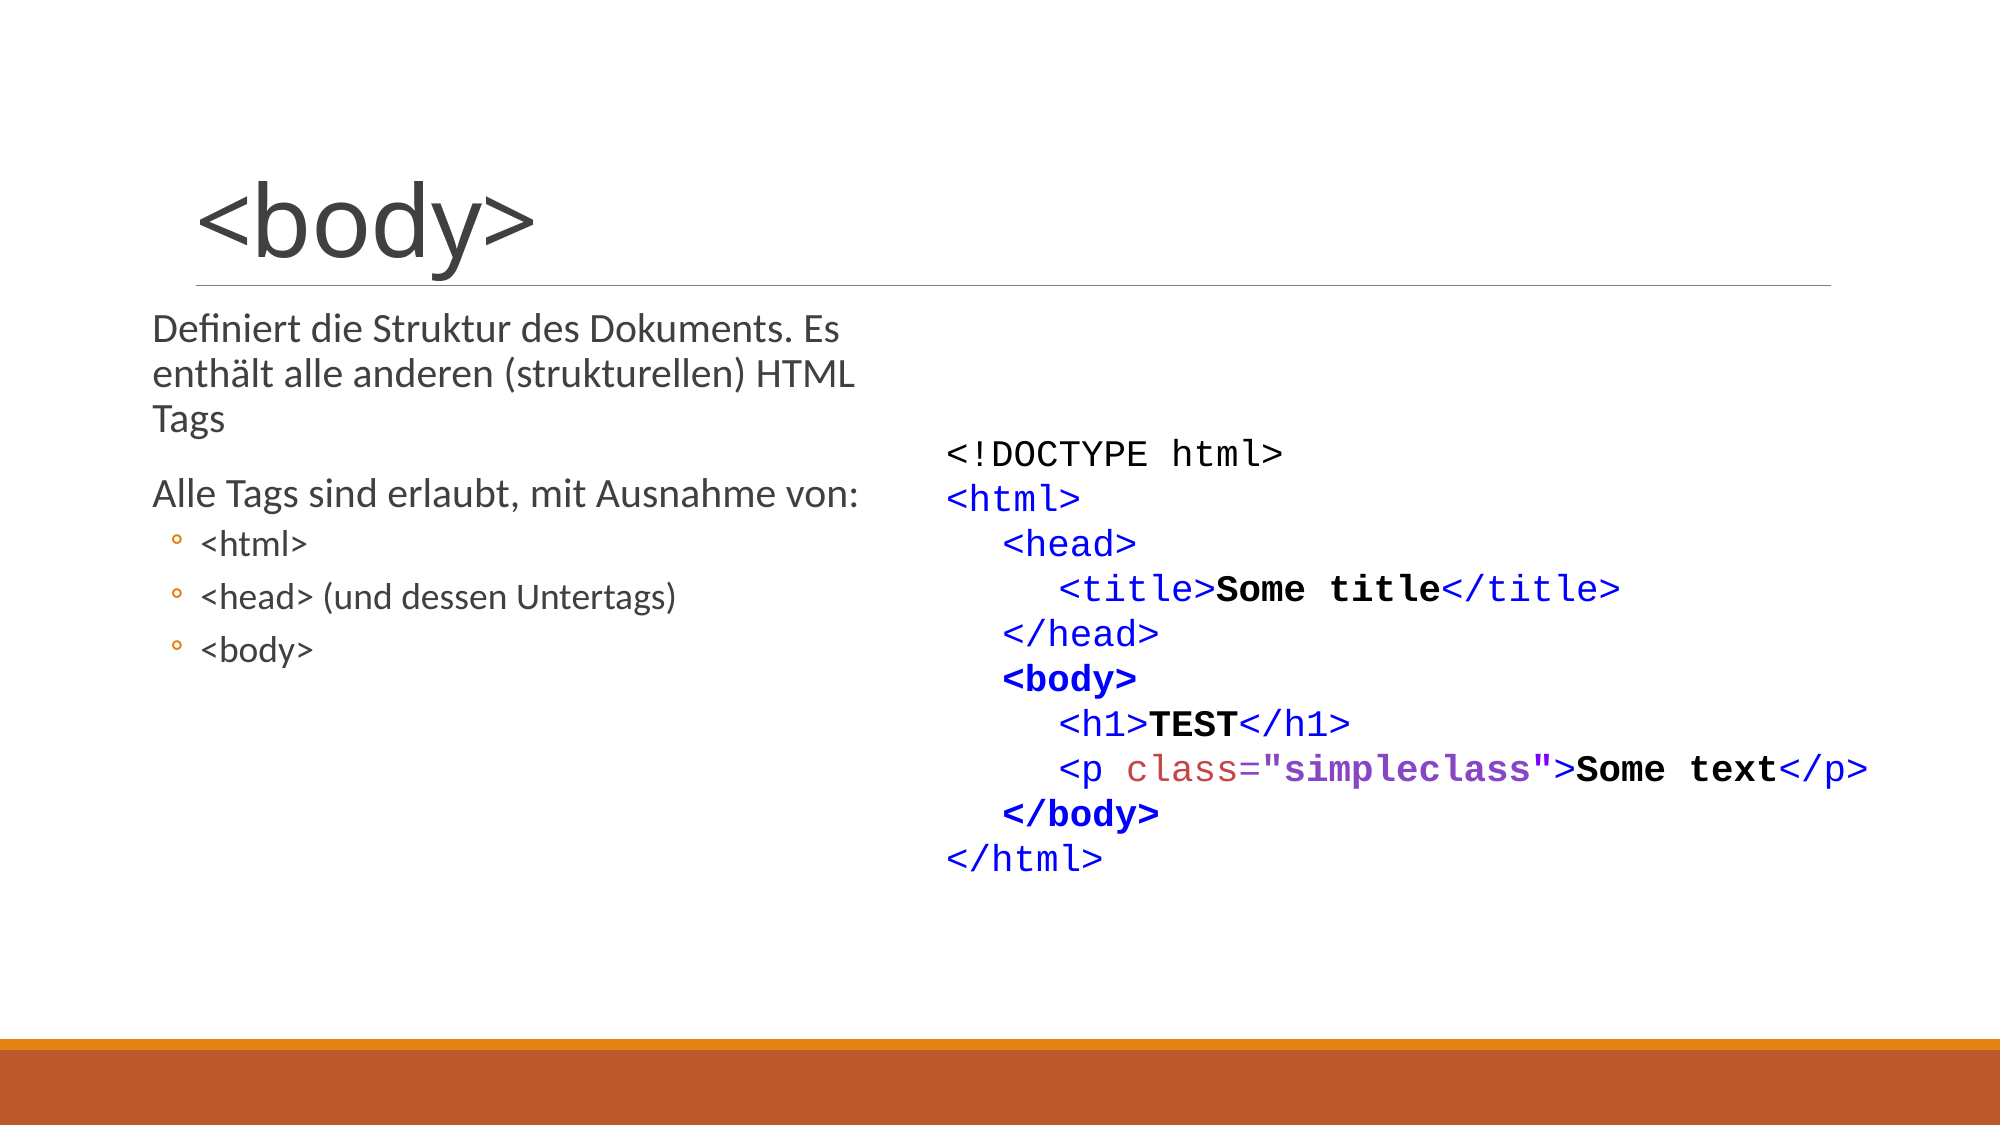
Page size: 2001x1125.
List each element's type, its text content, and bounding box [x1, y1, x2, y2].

text_box <!DOCTYPE html> <html> <head> <title>Some title</title> </head> <body> <h1>TEST</h1> <p class="simpleclass">Some text</p> </body> </html> [931, 421, 1932, 887]
title <body> [180, 47, 1830, 285]
list Definiert die Struktur des Dokuments. Es enthält alle anderen (strukturellen) HTML Tags Alle Tags sind erlaubt, mit Ausnahme von: <html> <head> (und dessen Untertags) <body> [137, 299, 932, 1014]
